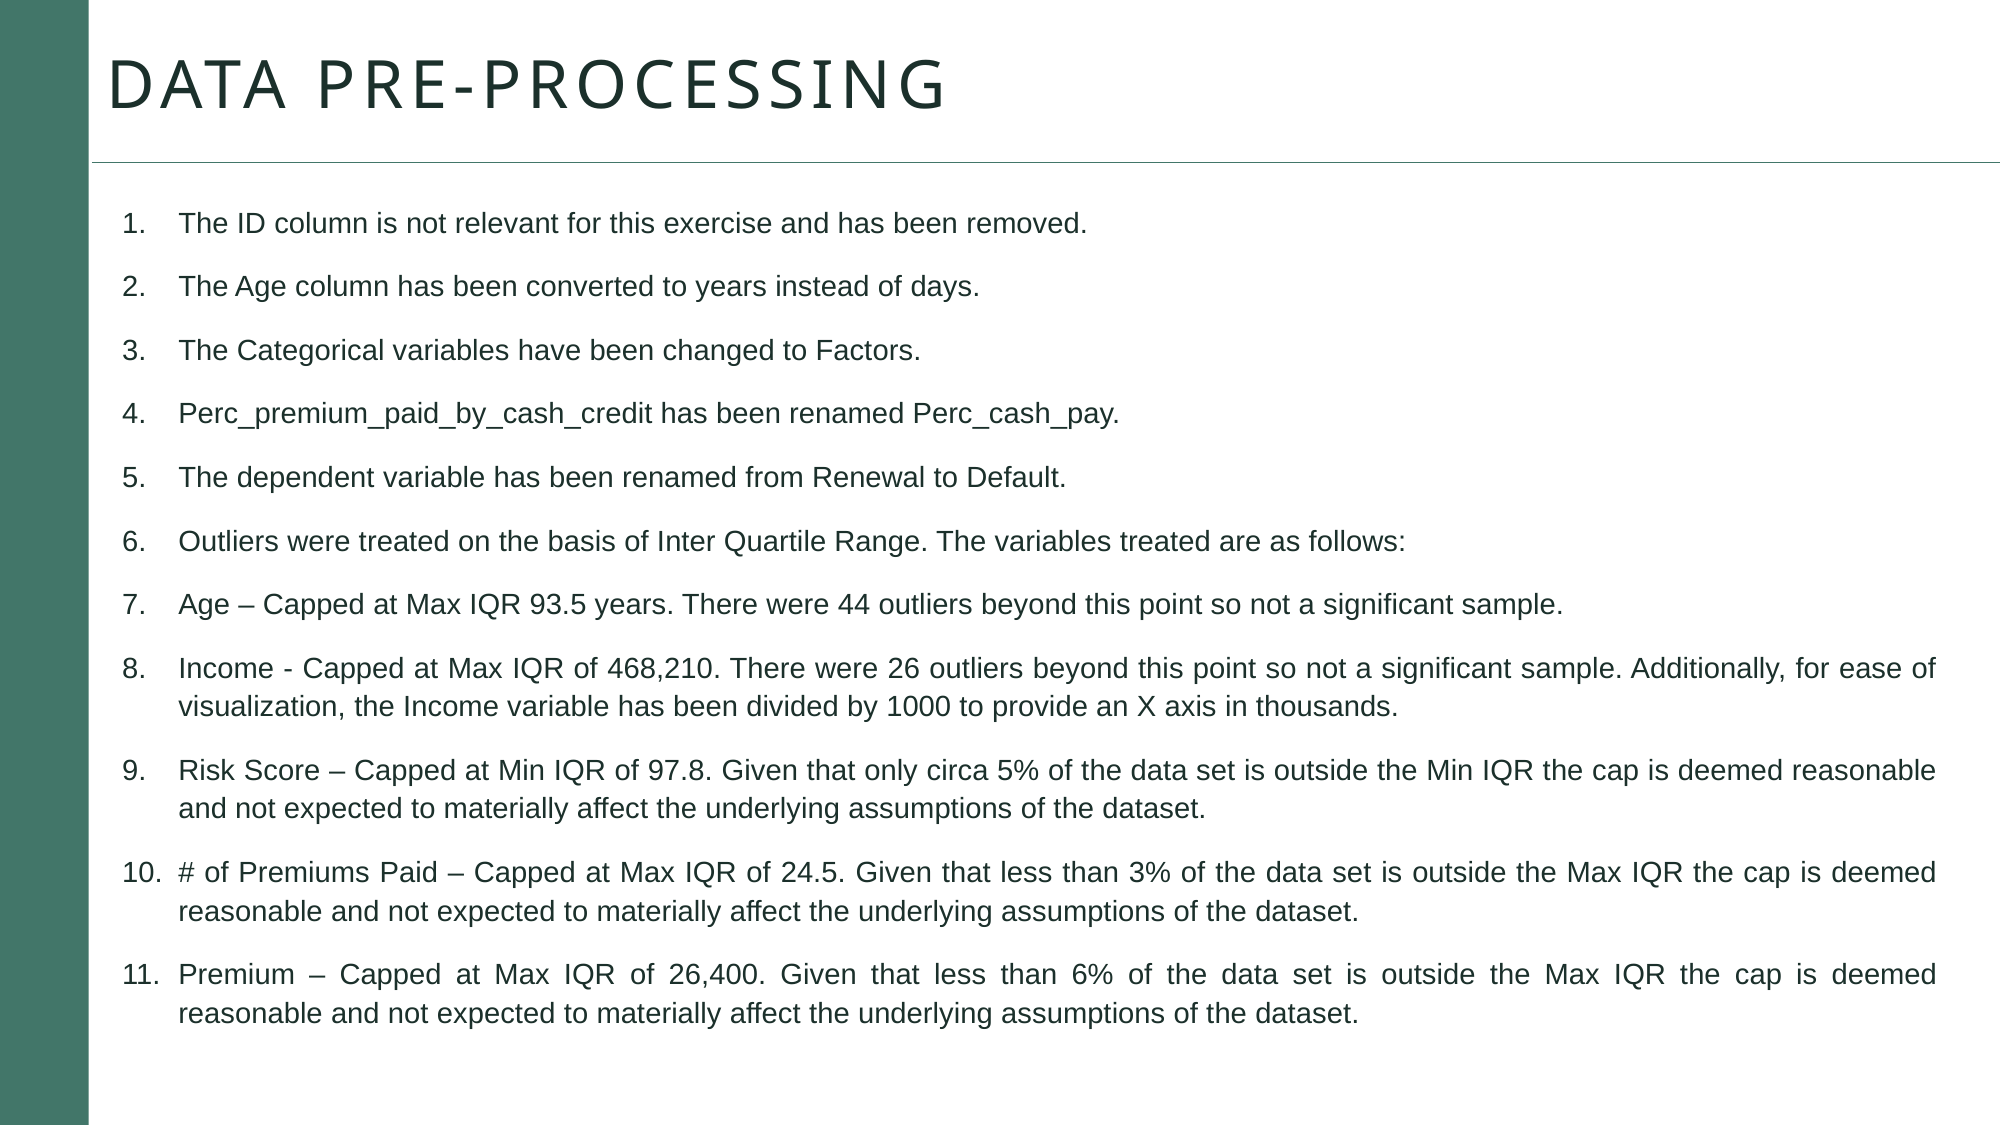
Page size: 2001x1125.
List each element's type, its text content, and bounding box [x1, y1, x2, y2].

title Data PRE-PROCESSING [91, 41, 1649, 131]
text_box [0, 0, 89, 1125]
list The ID column is not relevant for this exercise and has been removed. The Age column has been converted to years instead of days. The Categorical variables have been changed to Factors. Perc_premium_paid_by_cash_credit has been renamed Perc_cash_pay. The dependent variable has been renamed from Renewal to Default. Outliers were treated on the basis of Inter Quartile Range. The variables treated are as follows: Age – Capped at Max IQR 93.5 years. There were 44 outliers beyond this point so not a significant sample. Income - Capped at Max IQR of 468,210. There were 26 outliers beyond this point so not a significant sample. Additionally, for ease of visualization, the Income variable has been divided by 1000 to provide an X axis in thousands. Risk Score – Capped at Min IQR of 97.8. Given that only circa 5% of the data set is outside the Min IQR the cap is deemed reasonable and not expected to materially affect the underlying assumptions of the dataset. # of Premiums Paid – Capped at Max IQR of 24.5. Given that less than 3% of the data set is outside the Max IQR the cap is deemed reasonable and not expected to materially affect the underlying assumptions of the dataset. Premium – Capped at Max IQR of 26,400. Given that less than 6% of the data set is outside the Max IQR the cap is deemed reasonable and not expected to materially affect the underlying assumptions of the dataset. [107, 192, 1955, 1084]
